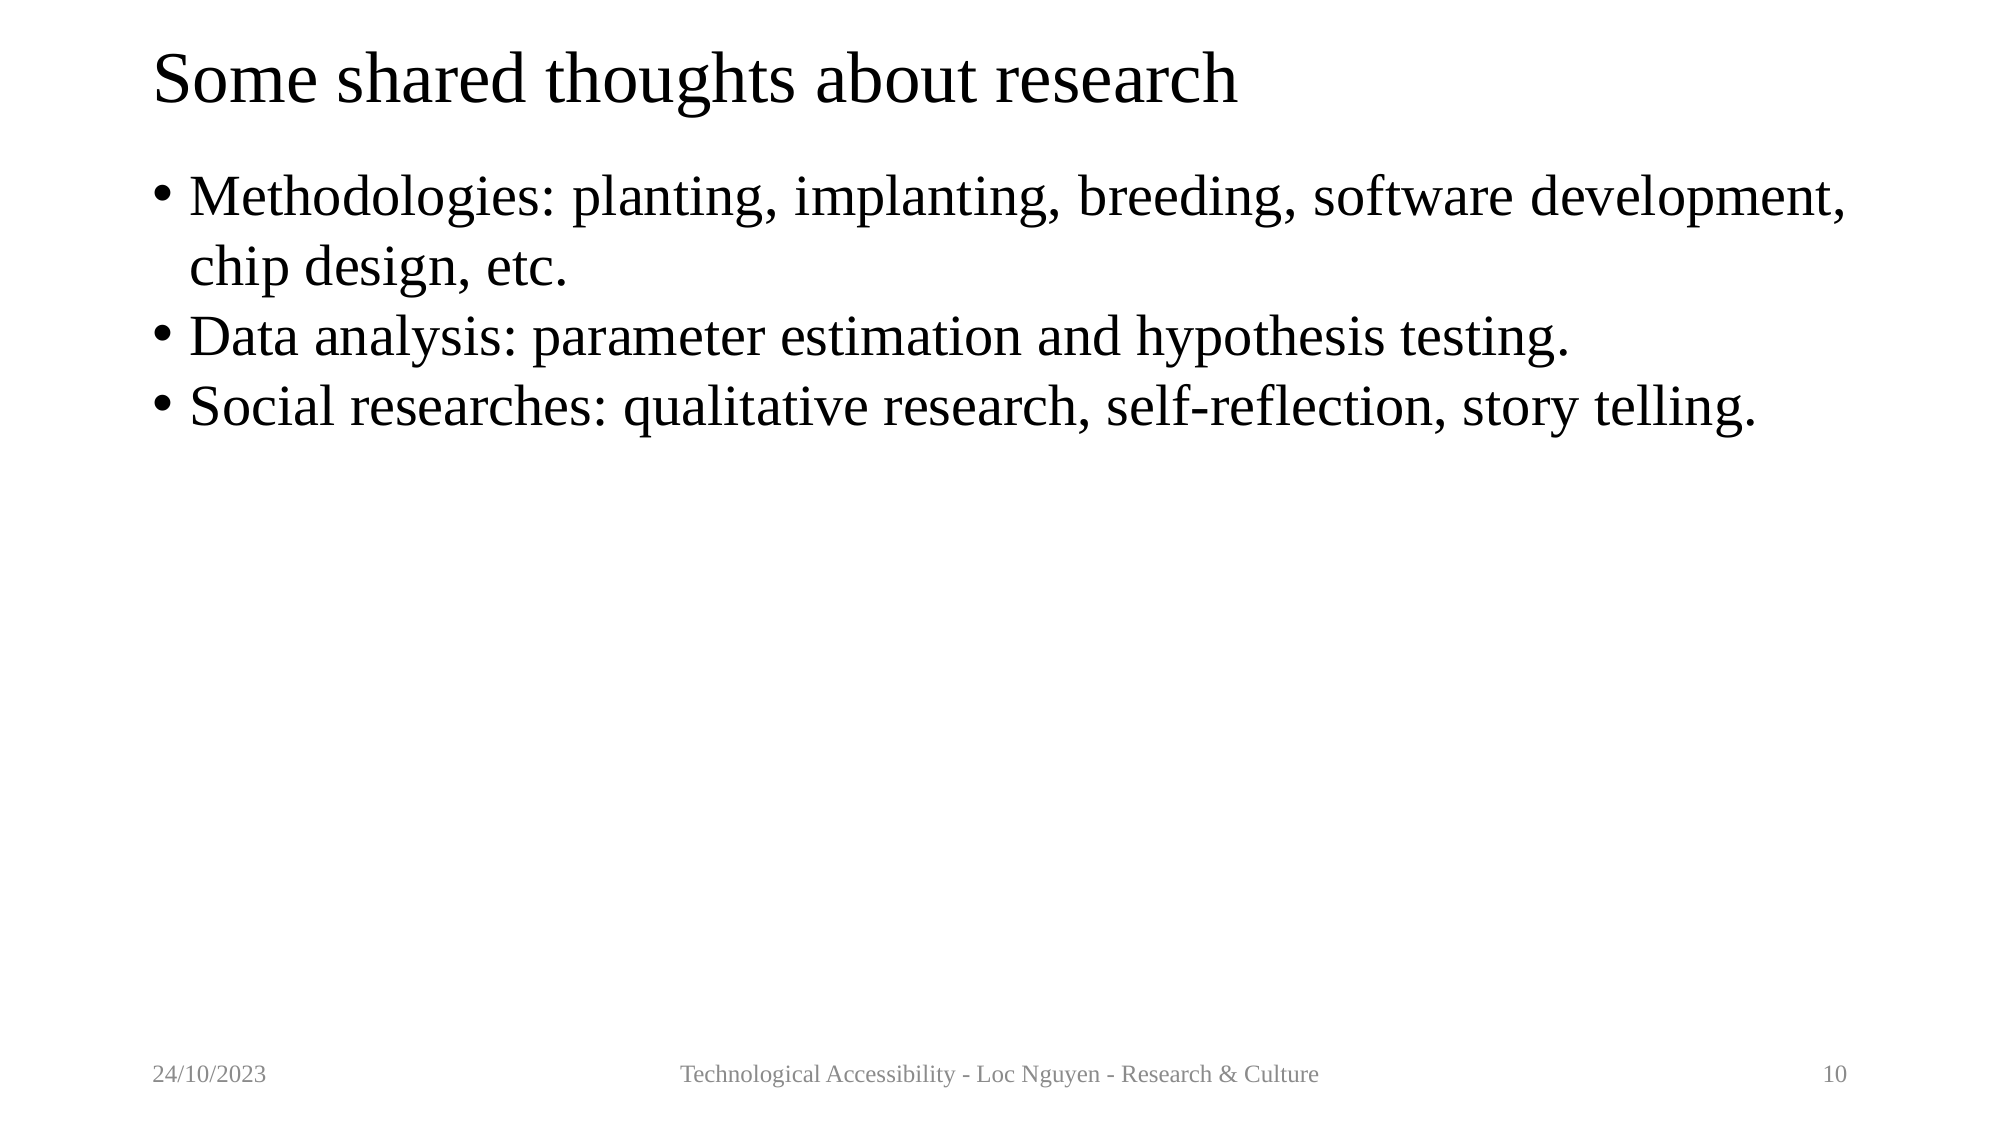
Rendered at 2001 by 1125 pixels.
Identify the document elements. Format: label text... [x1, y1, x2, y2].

title Some shared thoughts about research [137, 19, 1863, 128]
slide_number 10 [1412, 1042, 1863, 1103]
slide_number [137, 1042, 588, 1103]
footer Technological Accessibility - Loc Nguyen - Research & Culture [662, 1042, 1338, 1103]
list Methodologies: planting, implanting, breeding, software development, chip design, etc. Data analysis: parameter estimation and hypothesis testing. Social researches: qualitative research, self-reflection, story telling. [137, 149, 1863, 1000]
